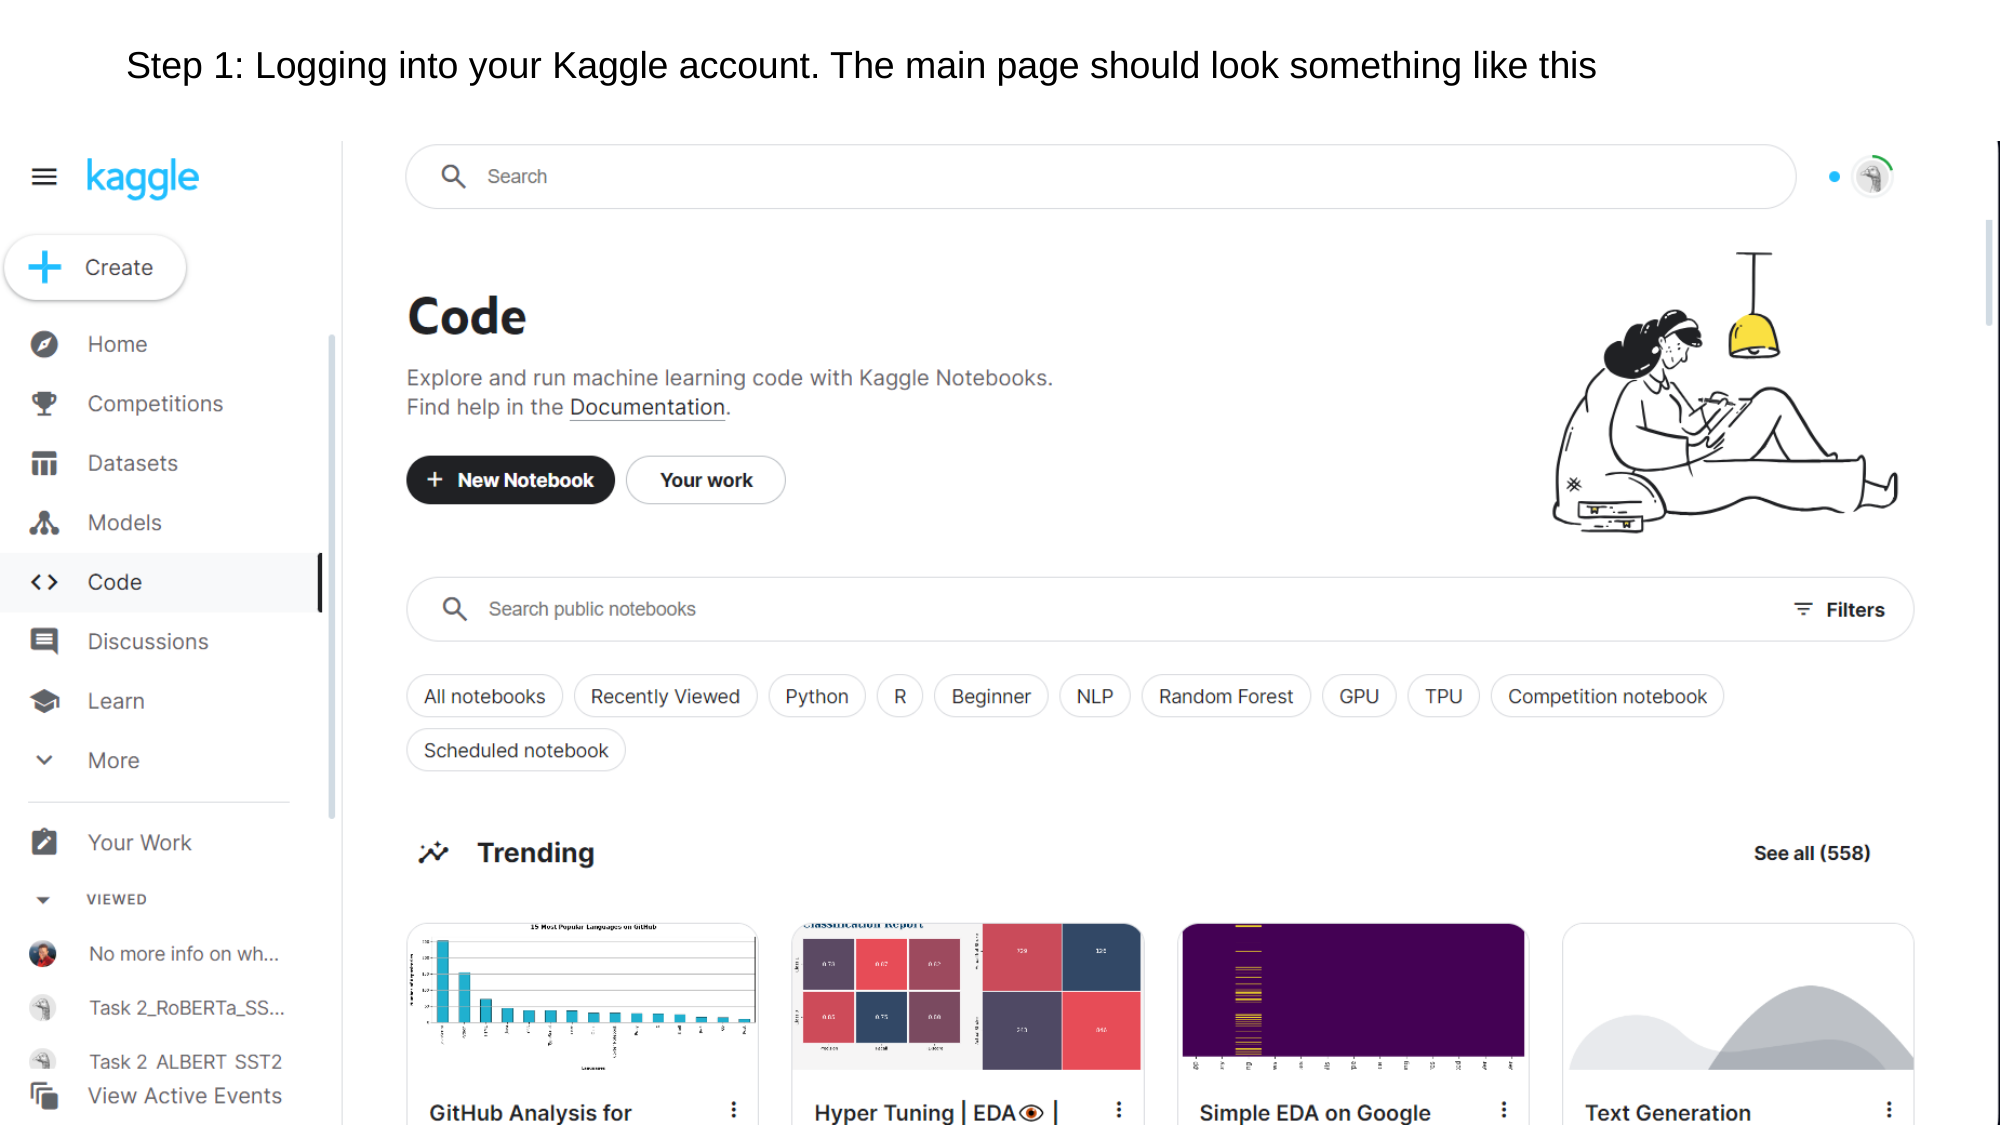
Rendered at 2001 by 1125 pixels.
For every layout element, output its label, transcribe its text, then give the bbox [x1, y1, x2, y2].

text_box Step 1: Logging into your Kaggle account. The main page should look something like this [111, 33, 1881, 94]
picture [0, 140, 2000, 1125]
